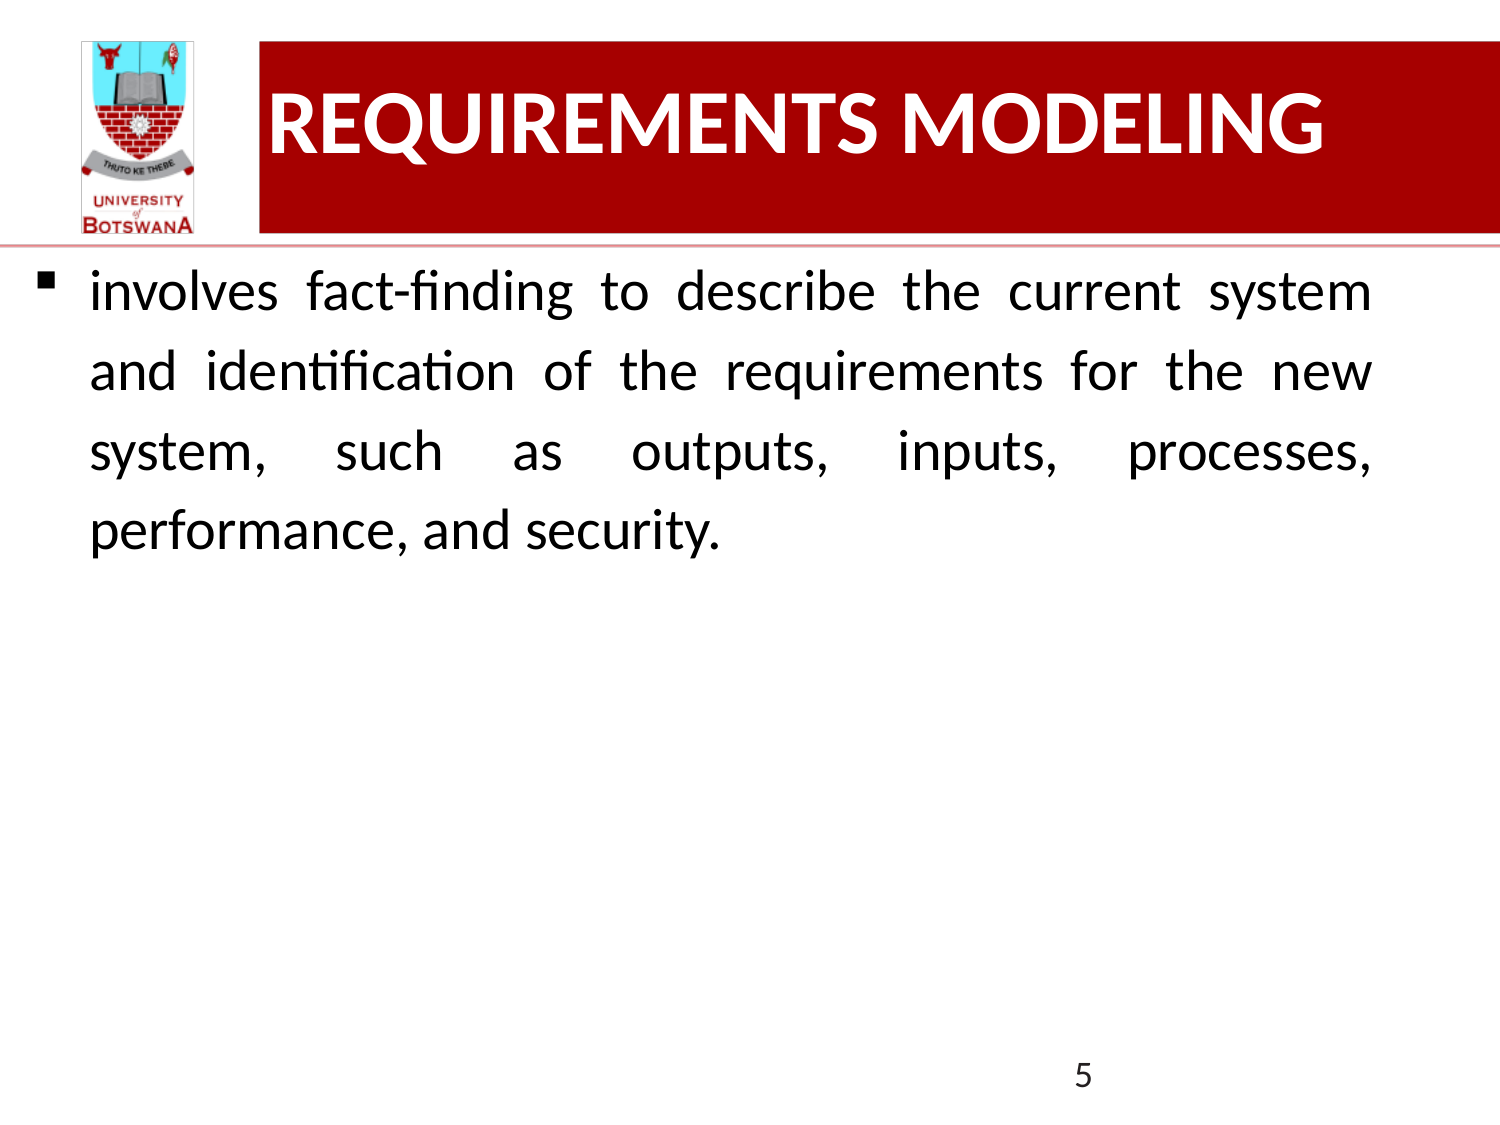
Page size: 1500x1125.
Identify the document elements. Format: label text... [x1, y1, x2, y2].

list involves fact-finding to describe the current system and identification of the requirements for the new system, such as outputs, inputs, processes, performance, and security. [18, 235, 1389, 1020]
slide_number 5 [1059, 1042, 1445, 1103]
title REQUIREMENTS MODELING [206, 54, 1389, 157]
